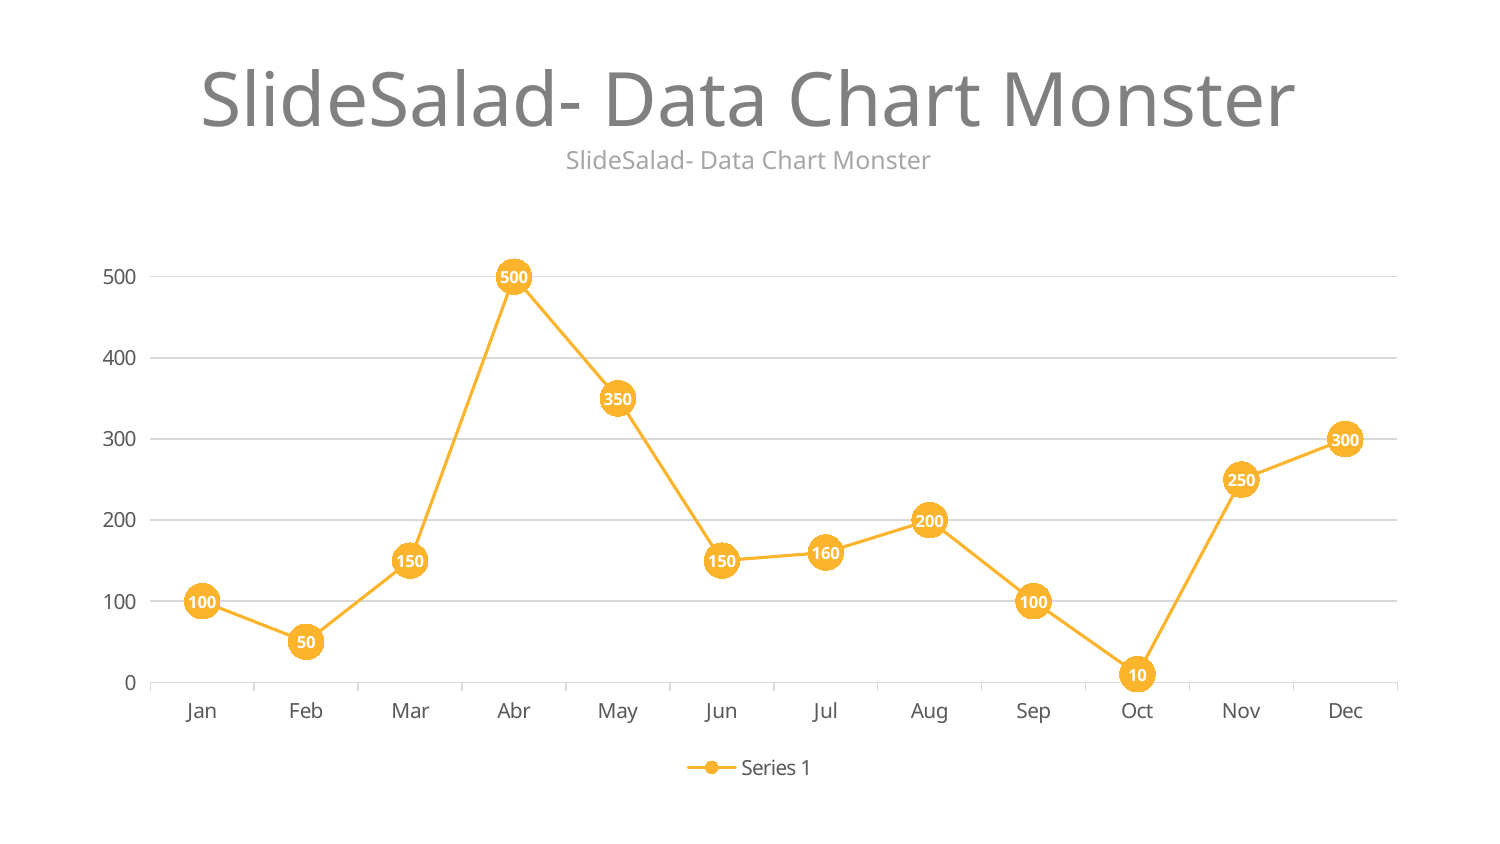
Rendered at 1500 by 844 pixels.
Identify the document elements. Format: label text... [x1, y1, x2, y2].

chart [75, 224, 1425, 788]
title SlideSalad- Data Chart Monster [62, 55, 1436, 138]
list SlideSalad- Data Chart Monster [62, 144, 1436, 174]
